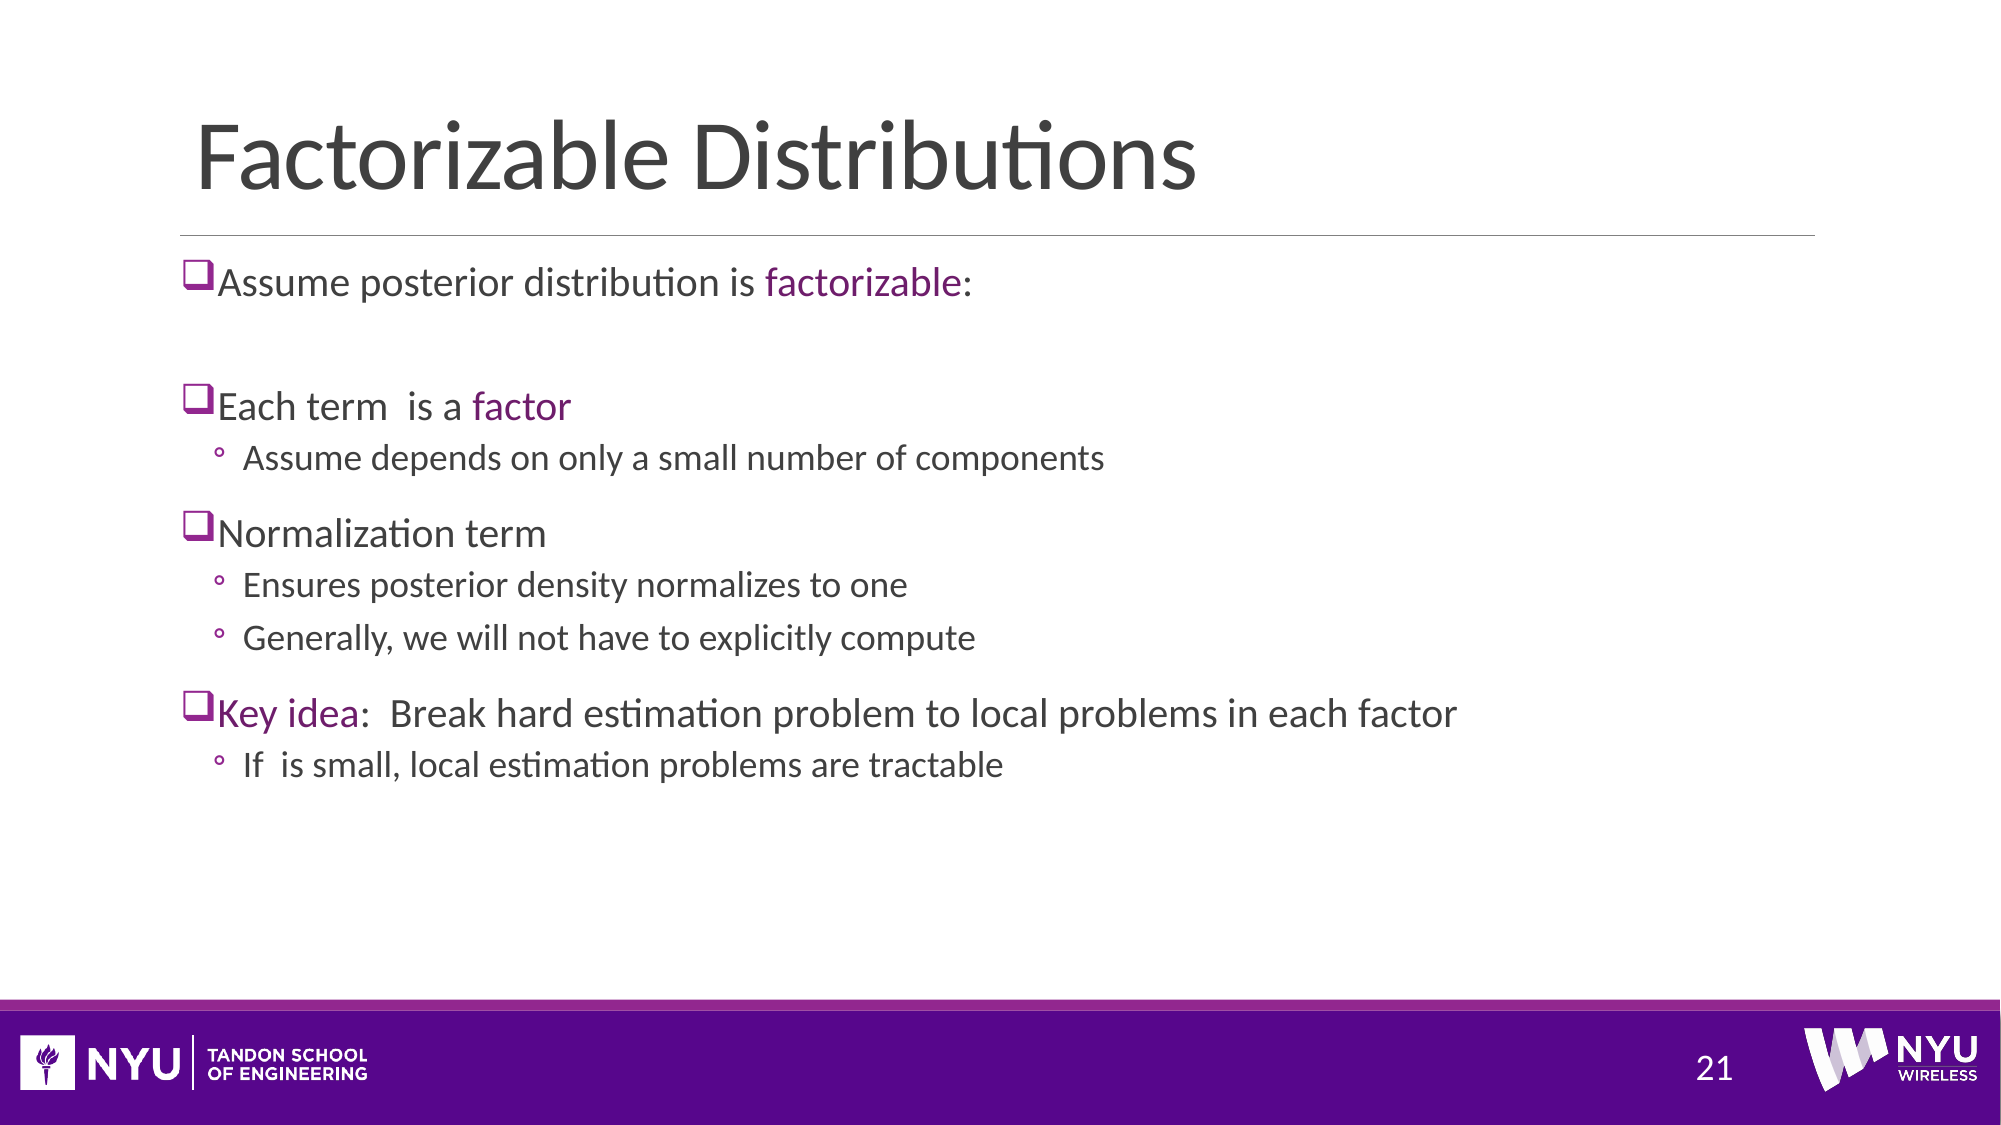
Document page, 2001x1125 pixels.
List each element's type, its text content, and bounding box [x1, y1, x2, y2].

title Factorizable Distributions [180, 47, 1830, 218]
slide_number 21 [1533, 1035, 1749, 1096]
